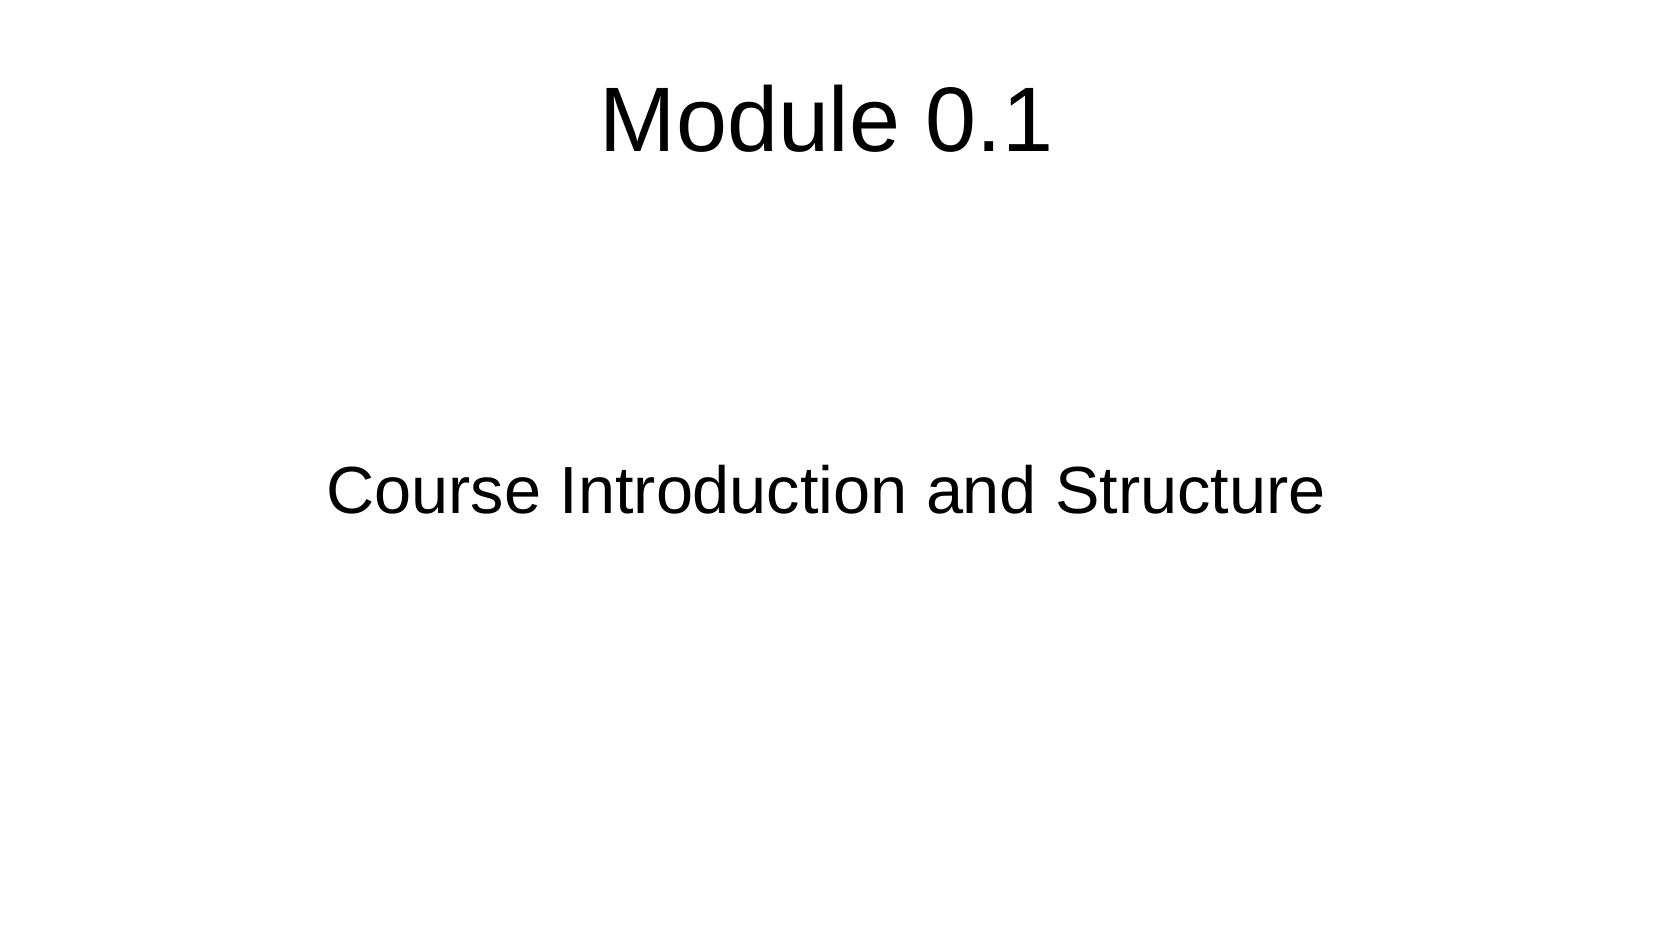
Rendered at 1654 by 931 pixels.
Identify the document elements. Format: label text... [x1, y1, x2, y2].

text_box Course Introduction and Structure [82, 217, 1571, 757]
text_box Module 0.1 [82, 37, 1571, 193]
